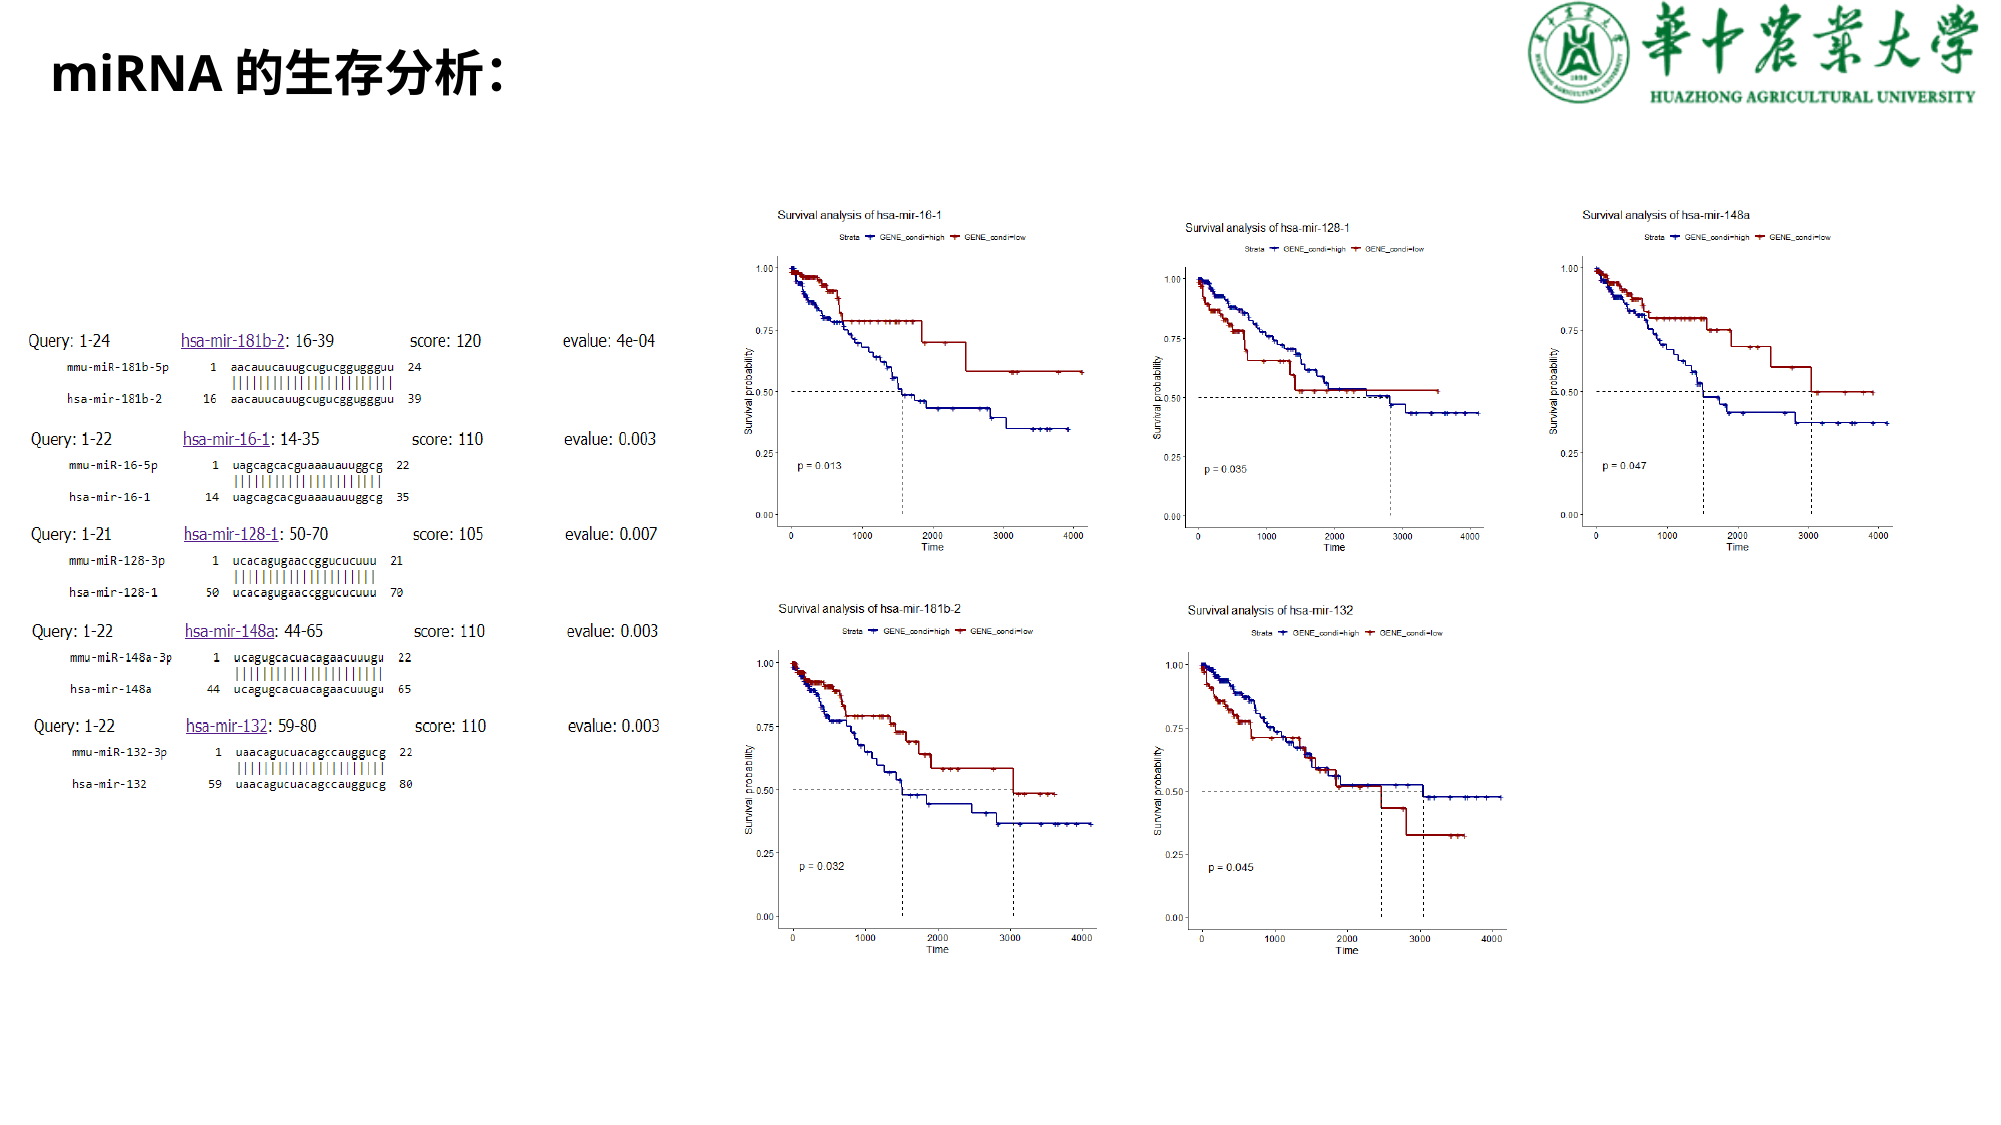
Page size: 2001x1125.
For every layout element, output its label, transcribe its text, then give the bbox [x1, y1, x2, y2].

picture [1505, 0, 2000, 106]
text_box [739, 205, 1897, 960]
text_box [9, 310, 692, 815]
text_box miRNA的生存分析： [35, 33, 1925, 109]
